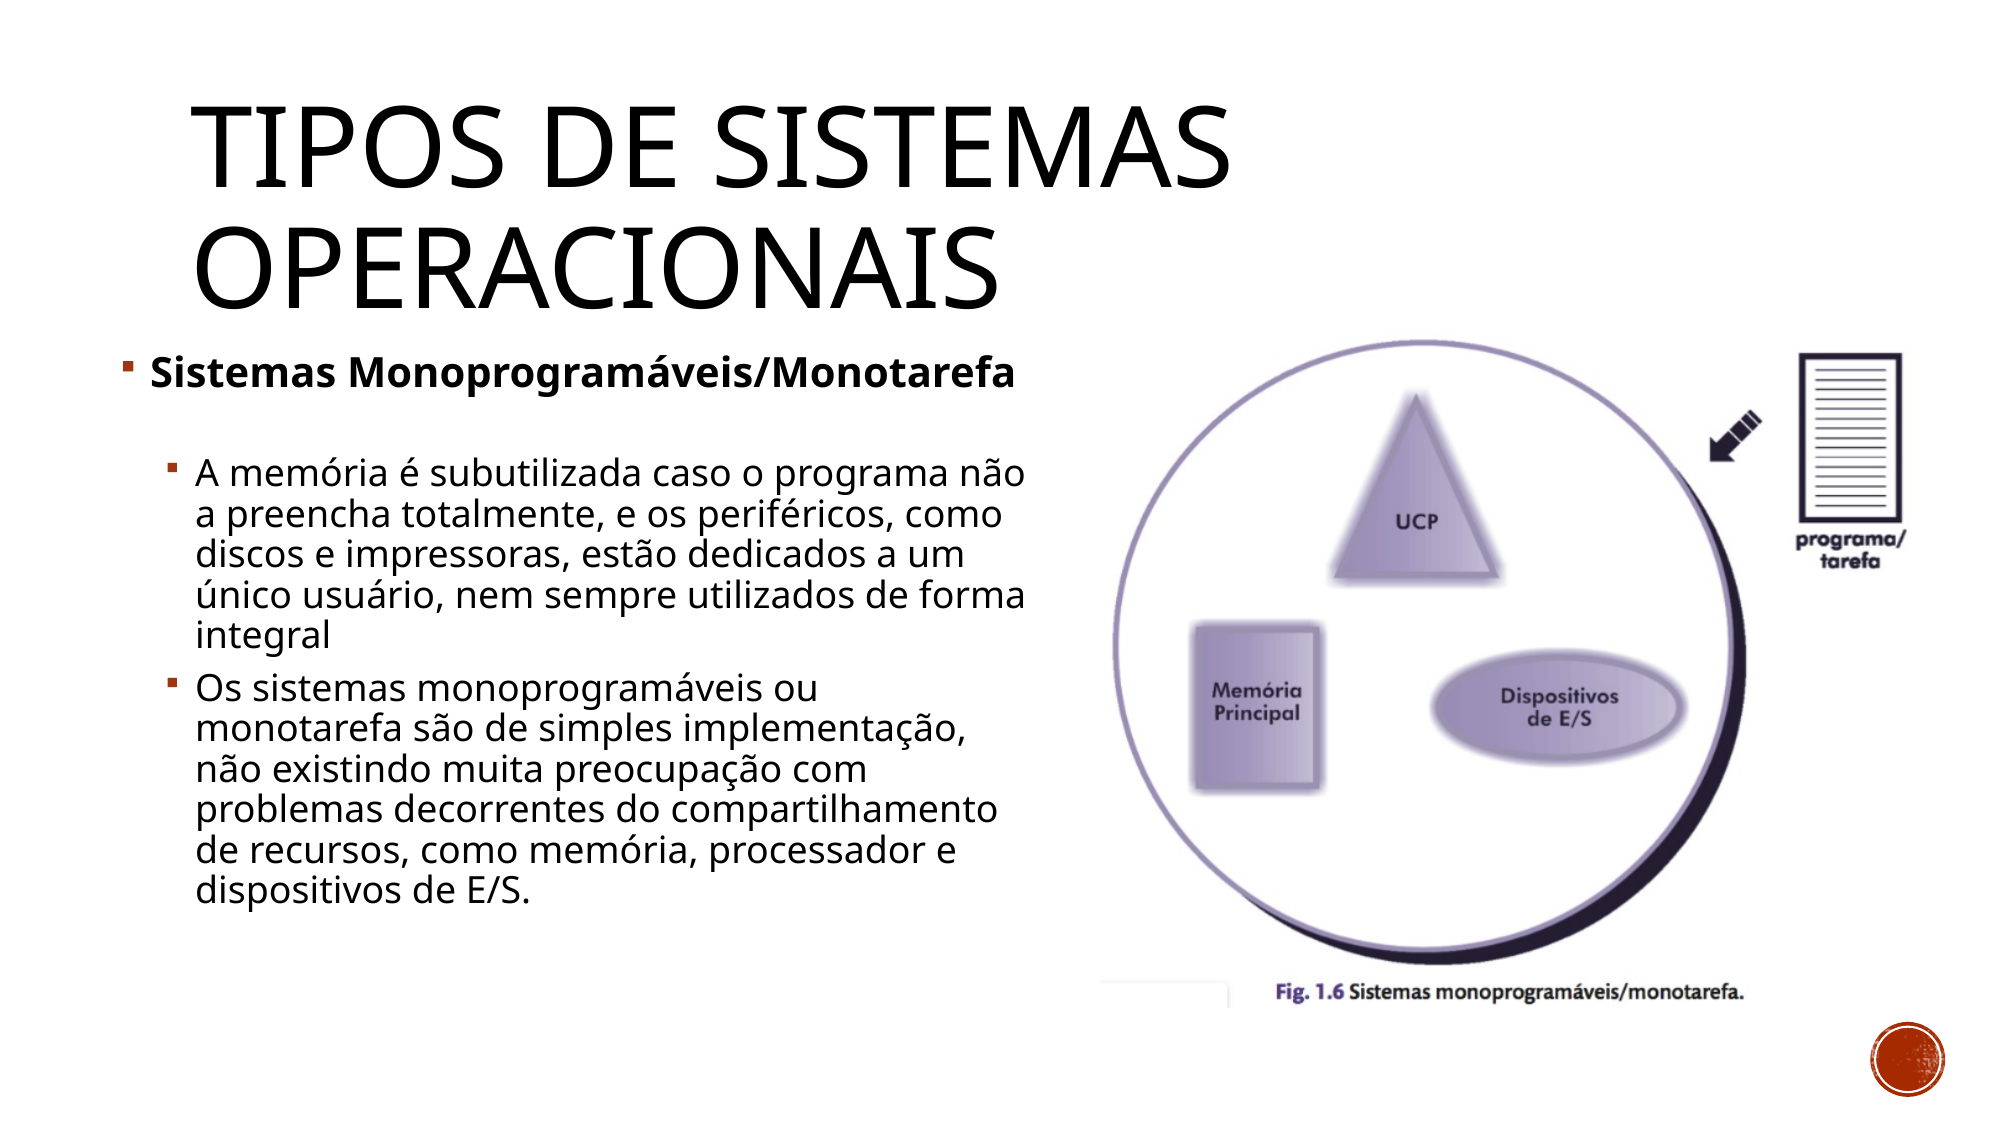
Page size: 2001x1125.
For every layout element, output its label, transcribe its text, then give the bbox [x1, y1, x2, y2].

list Sistemas Monoprogramáveis/Monotarefa A memória é subutilizada caso o programa não a preencha totalmente, e os periféricos, como discos e impressoras, estão dedicados a um único usuário, nem sempre utilizados de forma integral Os sistemas monoprogramáveis ou monotarefa são de simples implementação, não existindo muita preocupação com problemas decorrentes do compartilhamento de recursos, como memória, processador e dispositivos de E/S. [105, 343, 1043, 1008]
title Tipos de sistemas operacionais [175, 79, 1826, 344]
picture [1100, 311, 1922, 1008]
